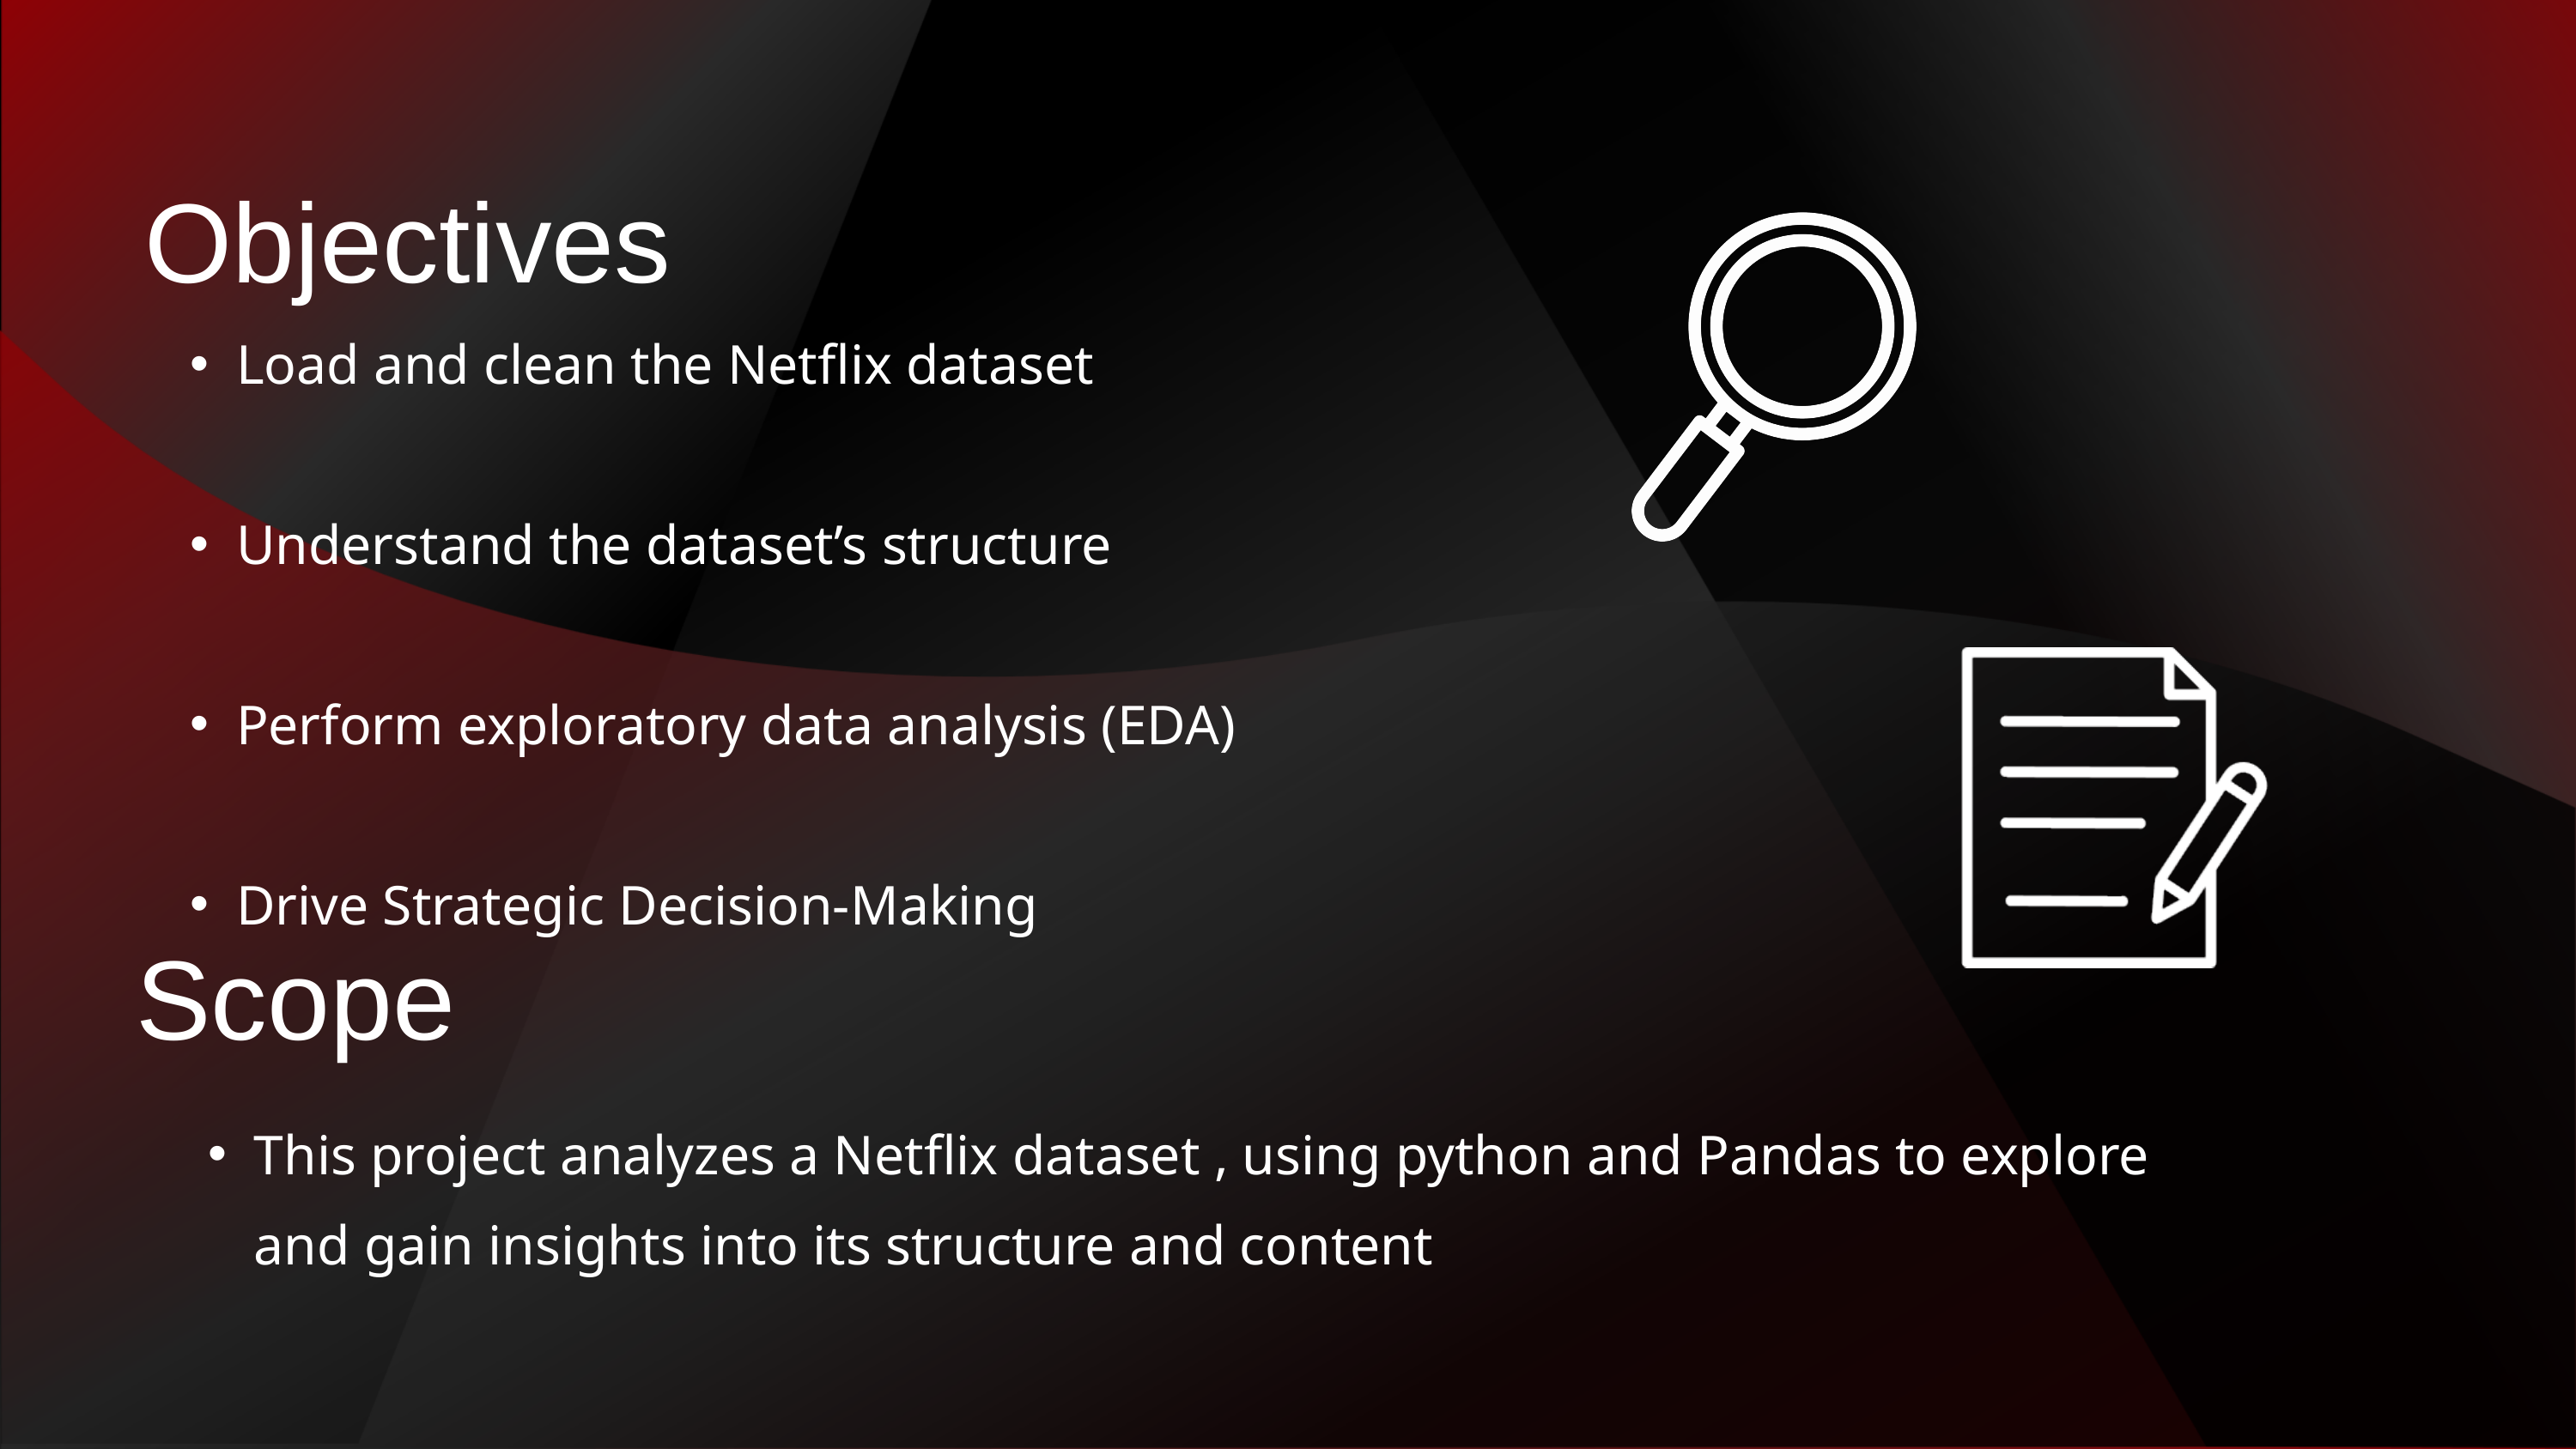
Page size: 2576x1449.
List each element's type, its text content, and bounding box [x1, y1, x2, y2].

text_box [0, 0, 2576, 1449]
text_box Scope [136, 900, 2235, 1063]
text_box Load and clean the Netflix dataset Understand the dataset’s structure Perform exploratory data analysis (EDA) Drive Strategic Decision-Making [144, 306, 2227, 900]
text_box [2227, 647, 2271, 969]
text_box This project analyzes a Netflix dataset , using python and Pandas to explore and gain insights into its structure and content [162, 1094, 2244, 1276]
text_box Objectives [144, 143, 2244, 306]
